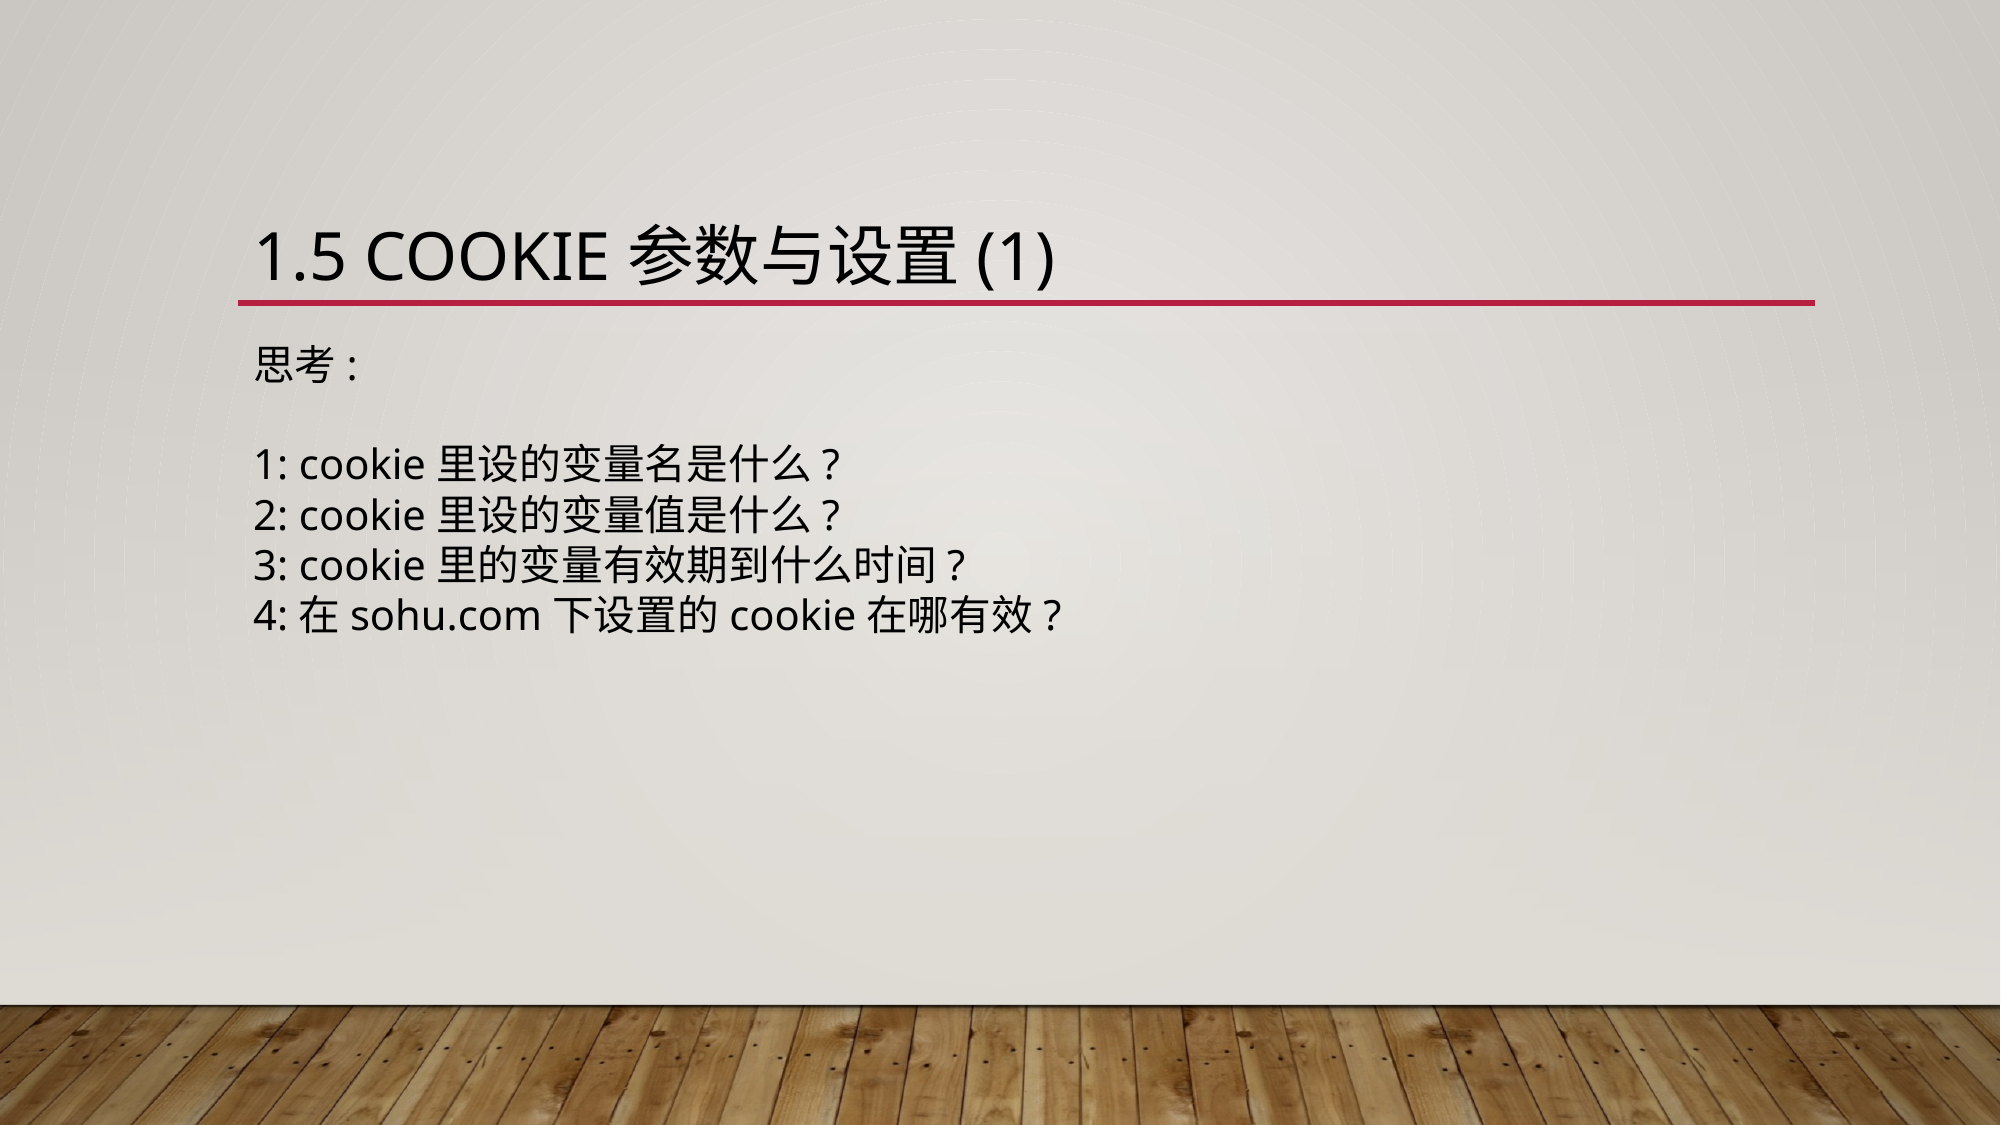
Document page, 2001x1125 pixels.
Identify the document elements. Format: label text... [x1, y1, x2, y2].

list 思考: 1: cookie里设的变量名是什么? 2: cookie里设的变量值是什么? 3: cookie里的变量有效期到什么时间? 4:在sohu.com下设置的cookie在哪有效? [238, 330, 1814, 897]
picture [0, 1005, 2000, 1125]
title 1.5 cookie参数与设置(1) [238, 215, 1814, 305]
